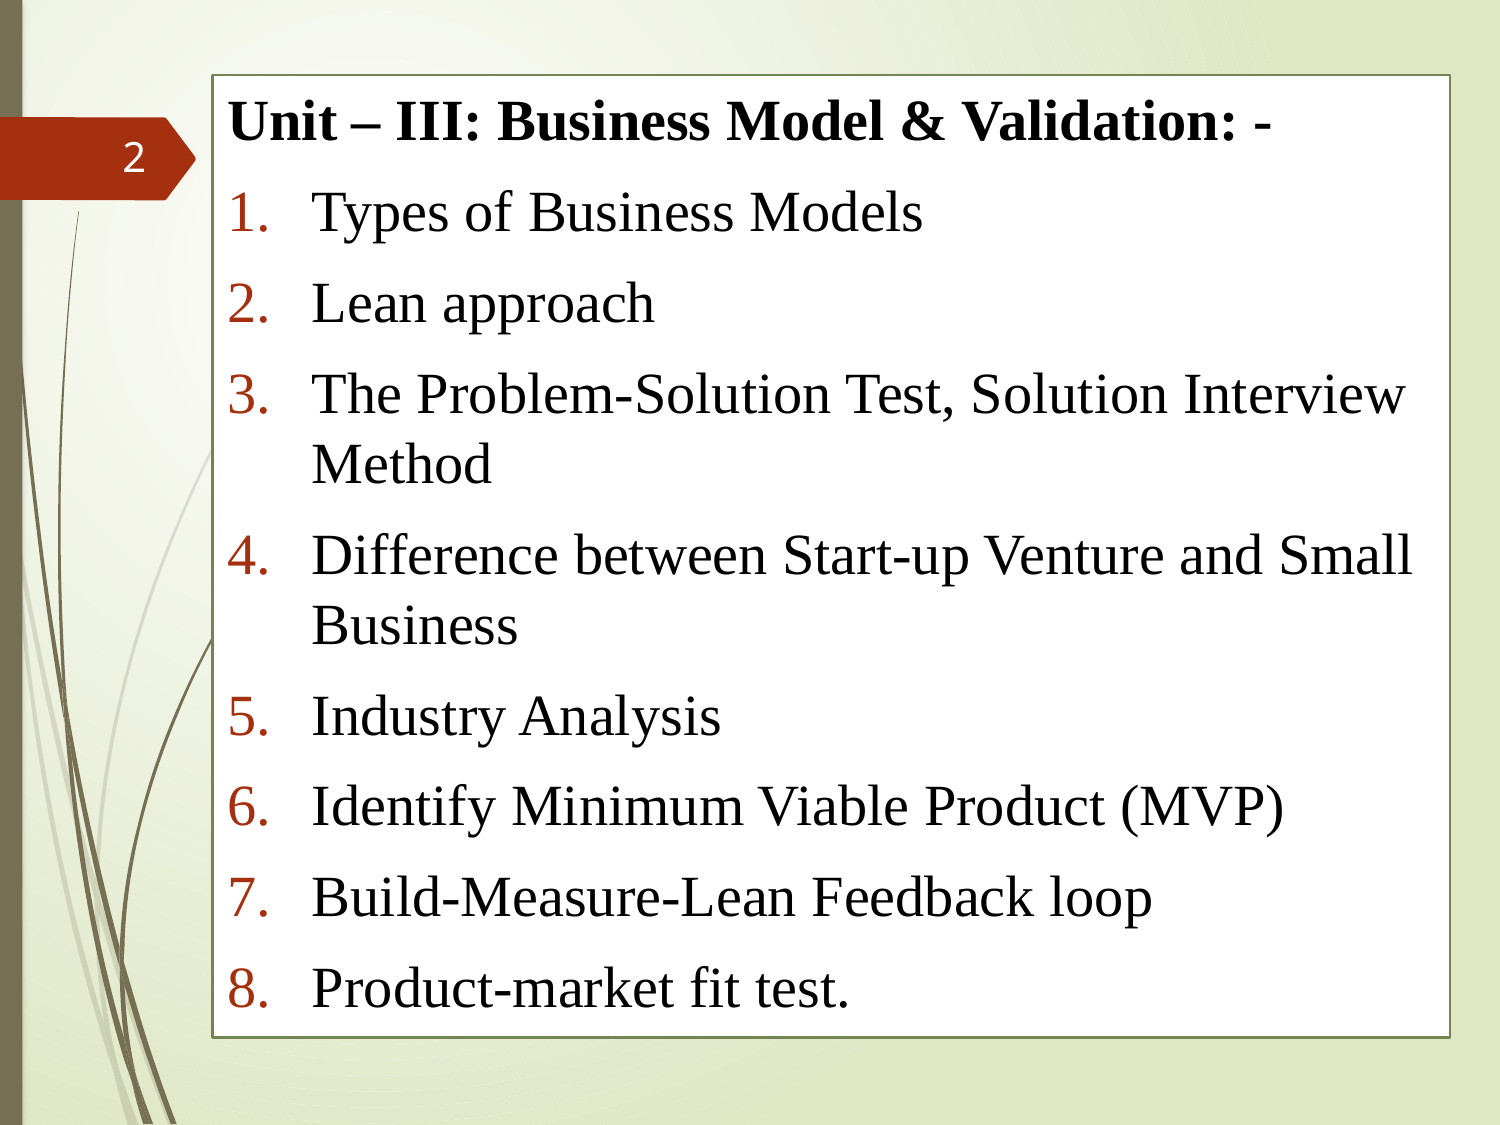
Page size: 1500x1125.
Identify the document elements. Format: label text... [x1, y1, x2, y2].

list Unit – III: Business Model & Validation: - Types of Business Models Lean approach The Problem-Solution Test, Solution Interview Method Difference between Start-up Venture and Small Business Industry Analysis Identify Minimum Viable Product (MVP) Build-Measure-Lean Feedback loop Product-market fit test. [211, 74, 1451, 1039]
slide_number 2 [65, 129, 162, 190]
